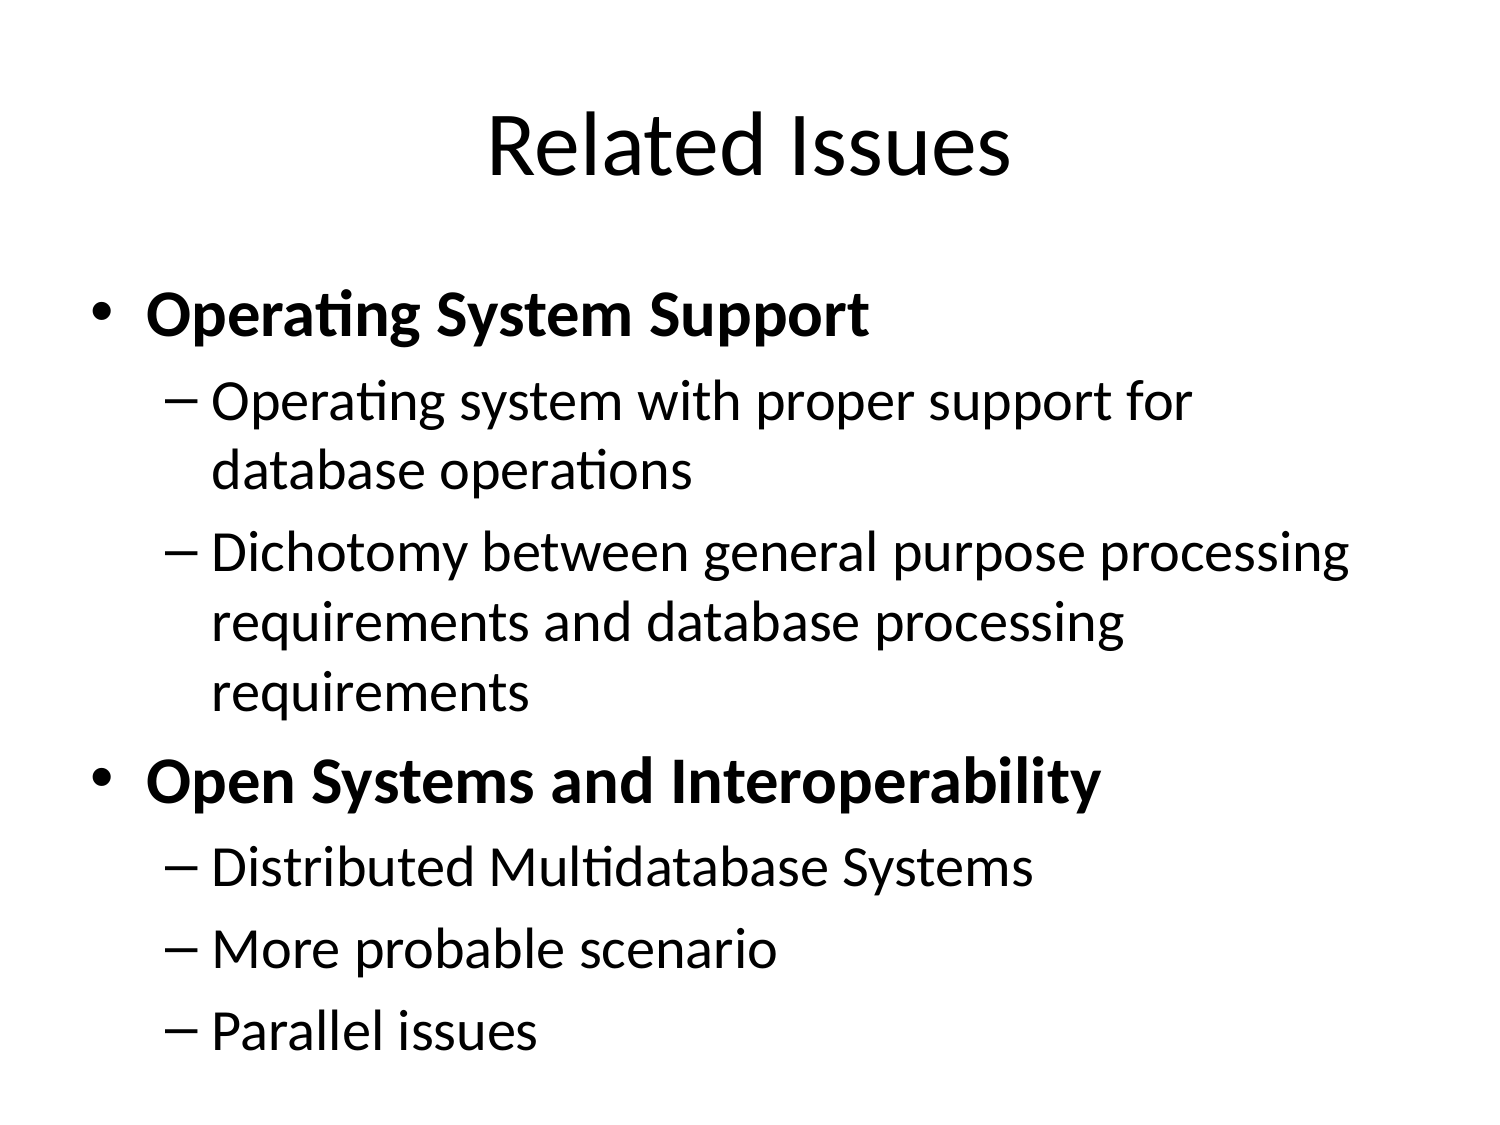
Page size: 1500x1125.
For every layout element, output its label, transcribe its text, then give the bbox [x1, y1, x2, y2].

list Operating System Support Operating system with proper support for database operations Dichotomy between general purpose processing requirements and database processing requirements Open Systems and Interoperability Distributed Multidatabase Systems More probable scenario Parallel issues [75, 262, 1425, 1005]
title Related Issues [75, 45, 1425, 233]
